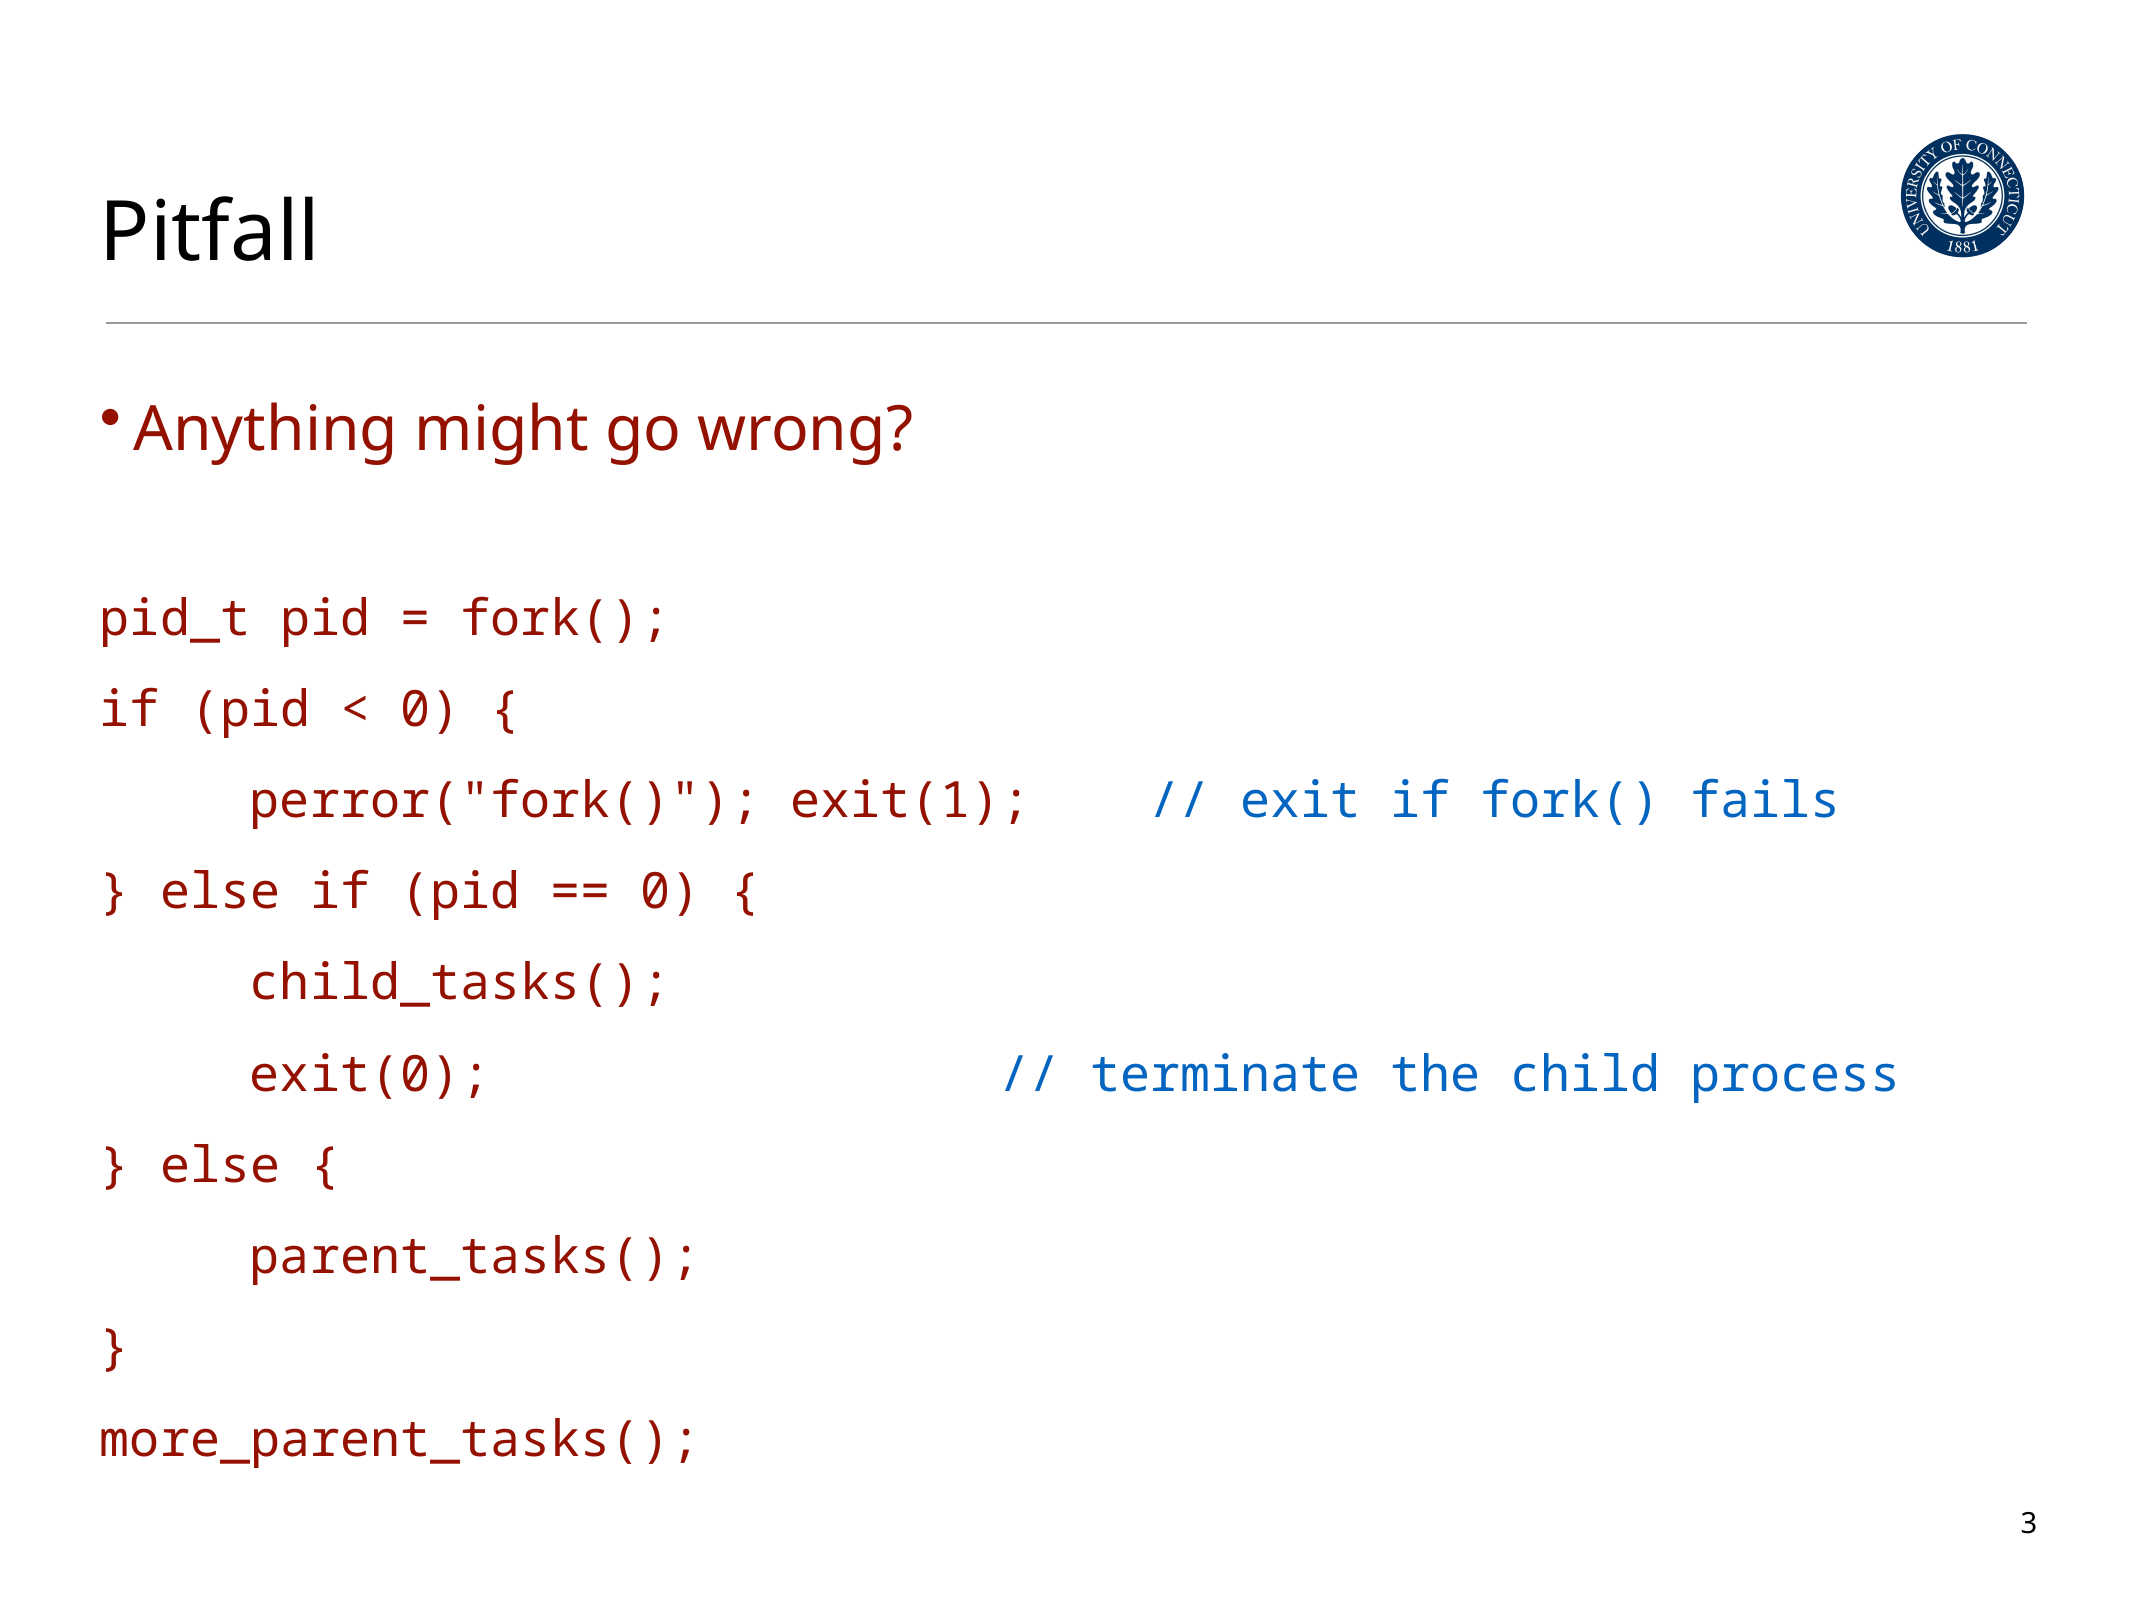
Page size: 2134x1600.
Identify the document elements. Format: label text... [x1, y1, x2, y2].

title Pitfall [93, 53, 2041, 284]
slide_number 3 [1996, 1497, 2045, 1544]
list Anything might go wrong? pid_t pid = fork(); if (pid < 0) { perror("fork()"); exit(1); // exit if fork() fails } else if (pid == 0) { child_tasks(); exit(0); // terminate the child process } else { parent_tasks(); } more_parent_tasks(); [93, 380, 2041, 1459]
